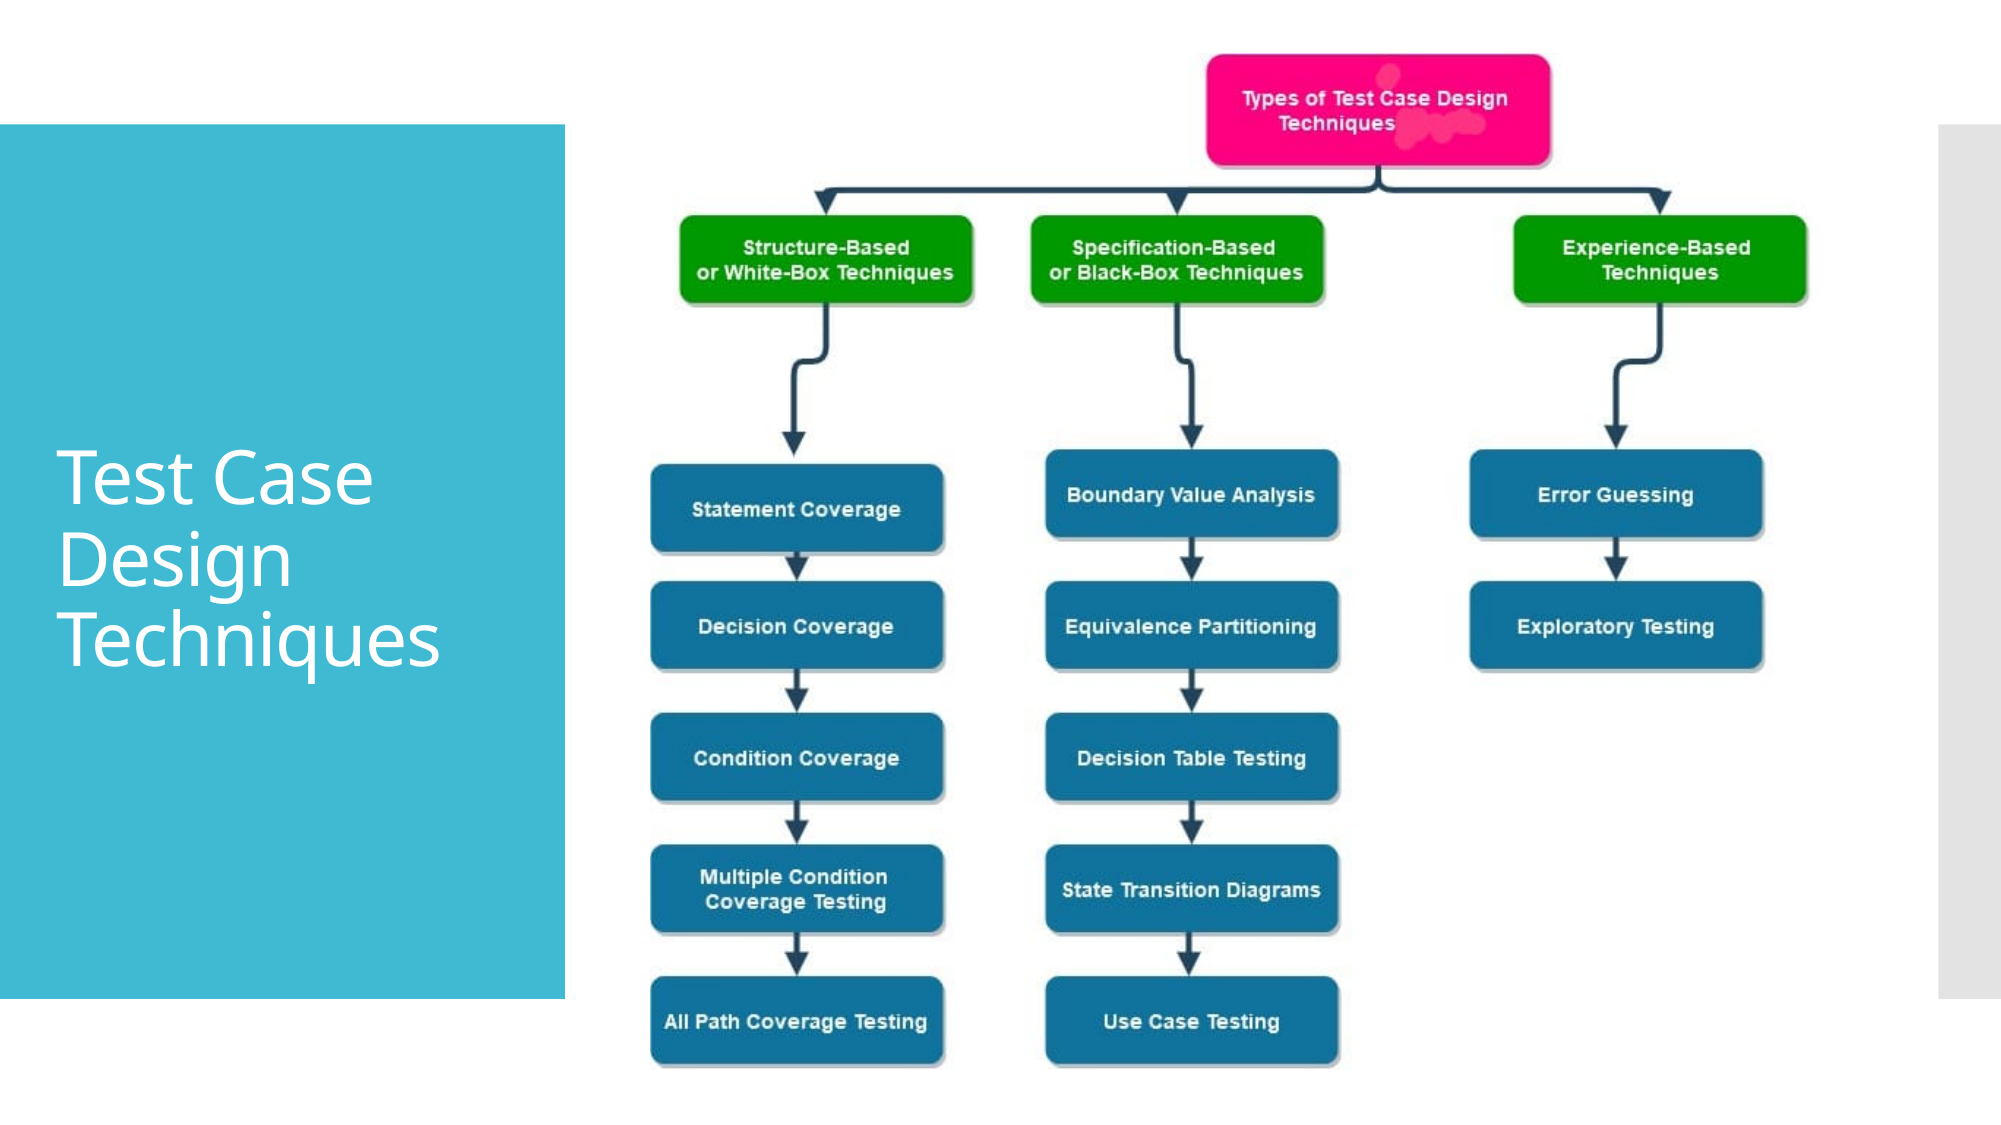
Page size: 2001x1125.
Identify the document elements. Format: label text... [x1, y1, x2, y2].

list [649, 53, 1813, 1071]
title Test Case Design Techniques [41, 184, 525, 940]
